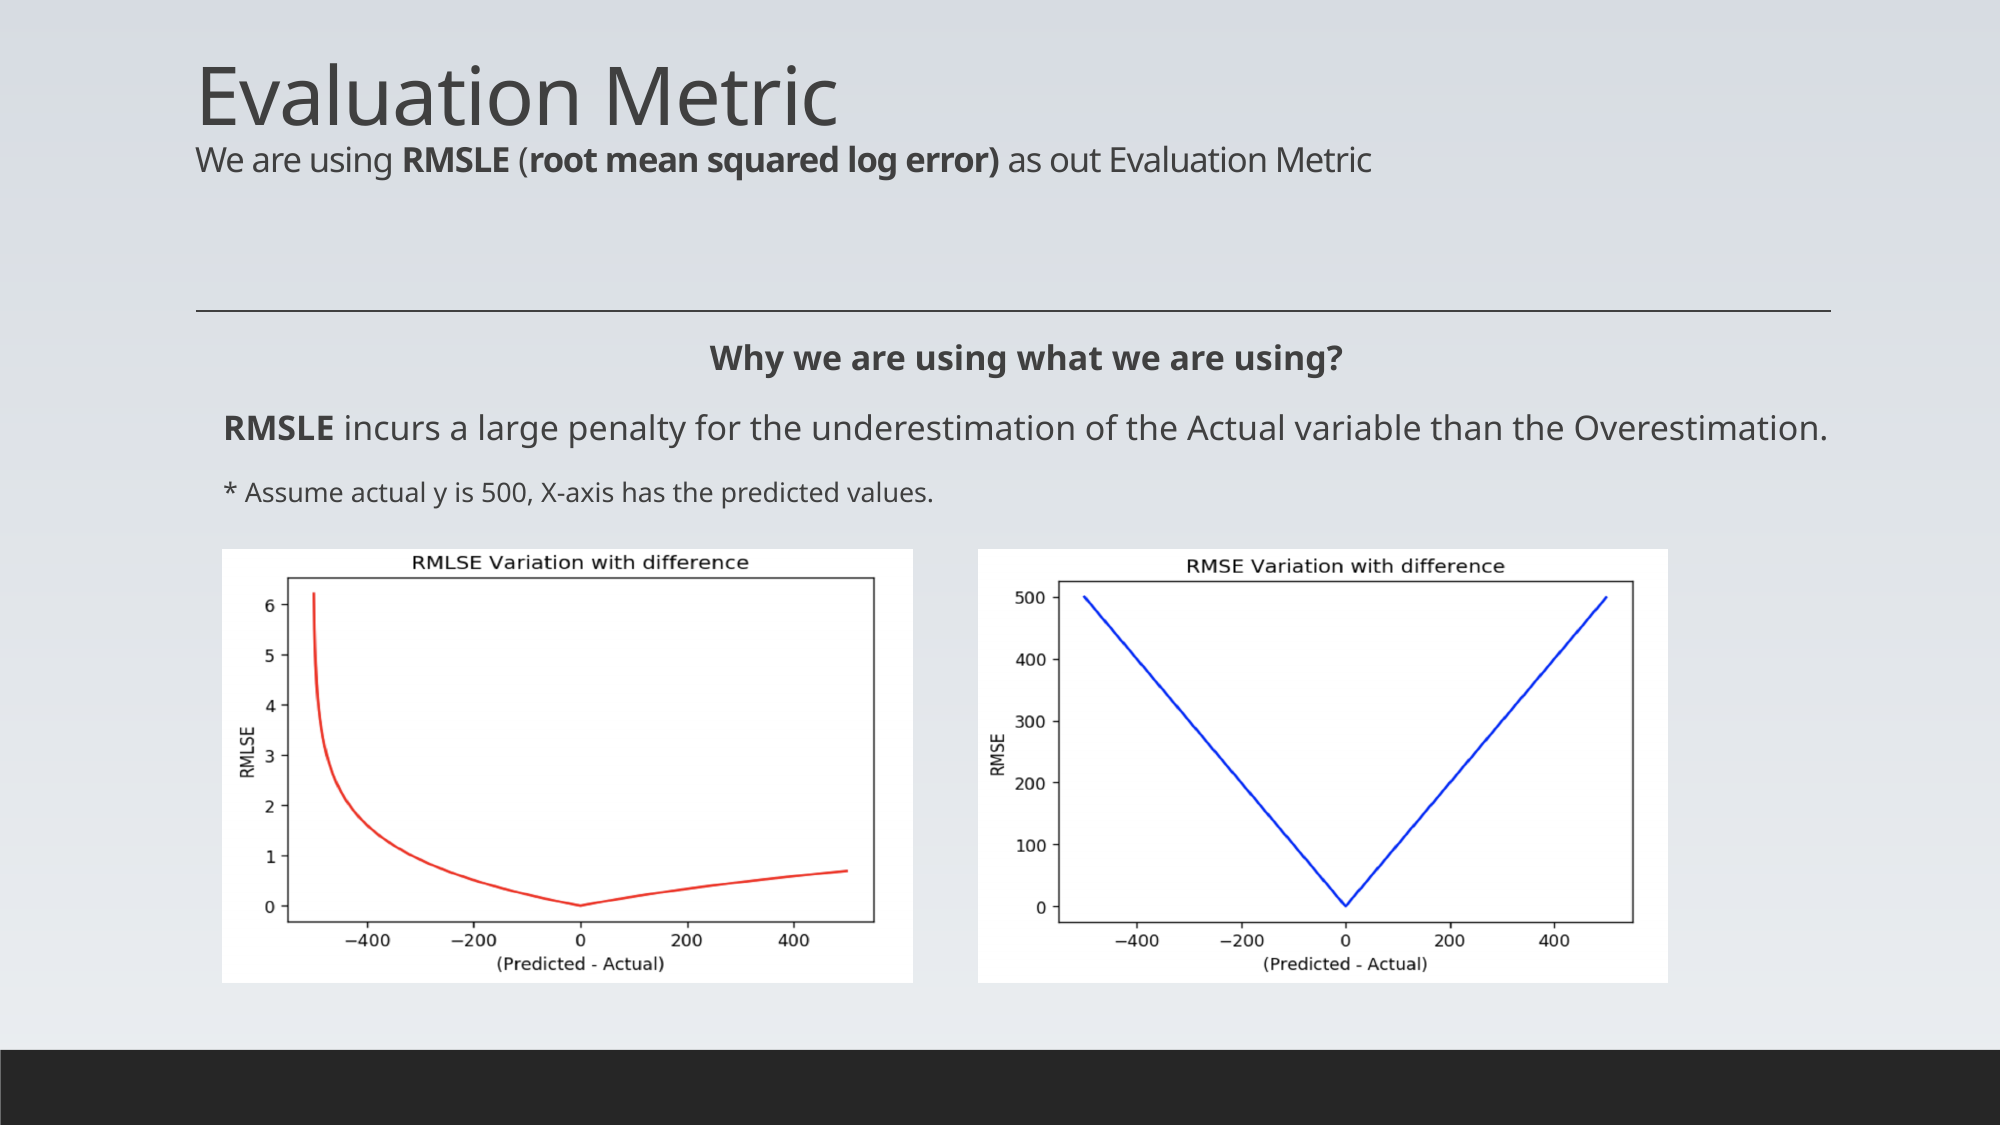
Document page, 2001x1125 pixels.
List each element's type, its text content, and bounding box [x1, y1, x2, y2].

picture [978, 549, 1669, 983]
title Evaluation Metric We are using RMSLE (root mean squared log error) as out Evaluation Metric [180, 47, 1830, 285]
picture [222, 549, 913, 983]
list Why we are using what we are using? RMSLE incurs a large penalty for the underestimation of the Actual variable than the Overestimation. * Assume actual y is 500, X-axis has the predicted values. [209, 325, 1830, 563]
